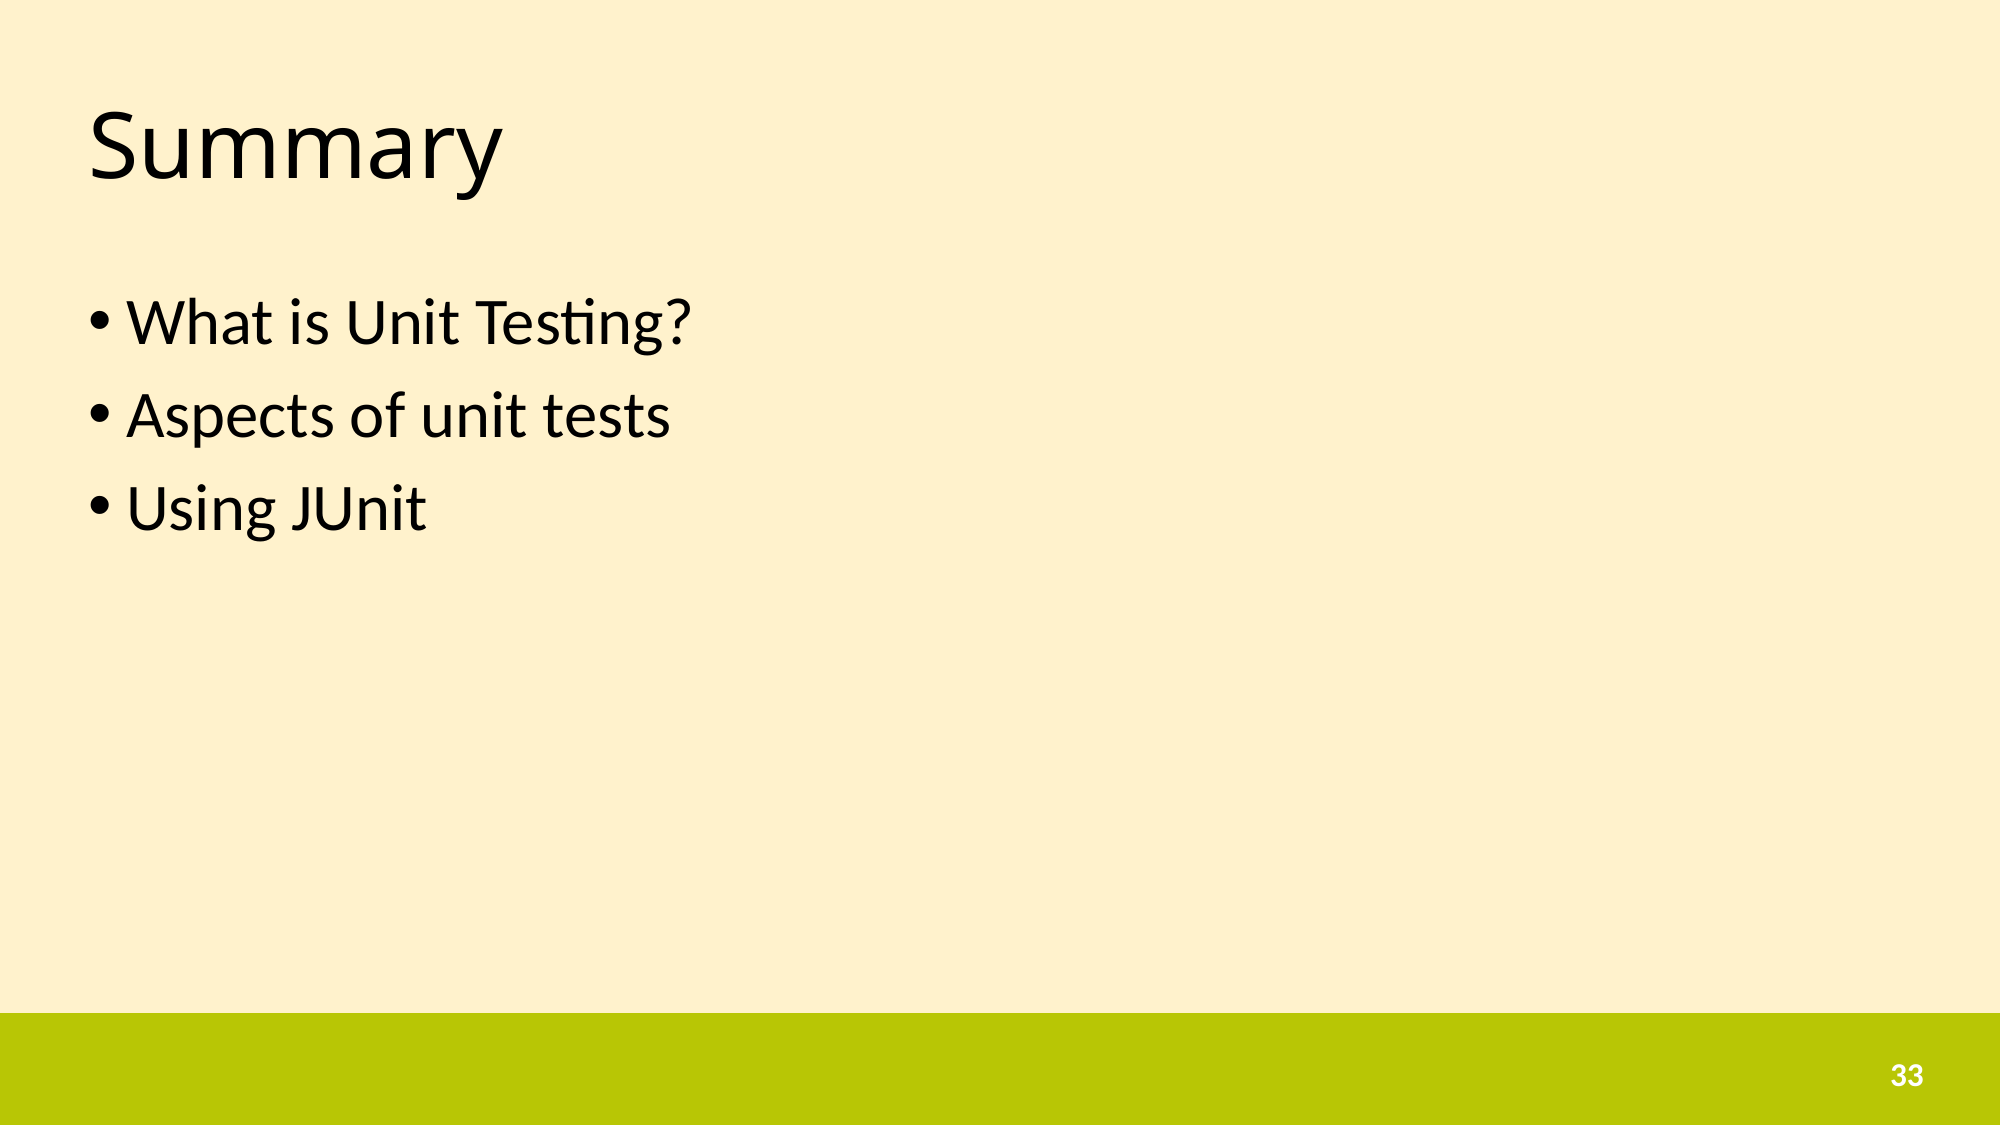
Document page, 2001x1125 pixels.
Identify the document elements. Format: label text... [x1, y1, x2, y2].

title Summary [73, 40, 1939, 258]
list What is Unit Testing? Aspects of unit tests Using JUnit [73, 279, 1939, 994]
slide_number 33 [1412, 1042, 1939, 1103]
